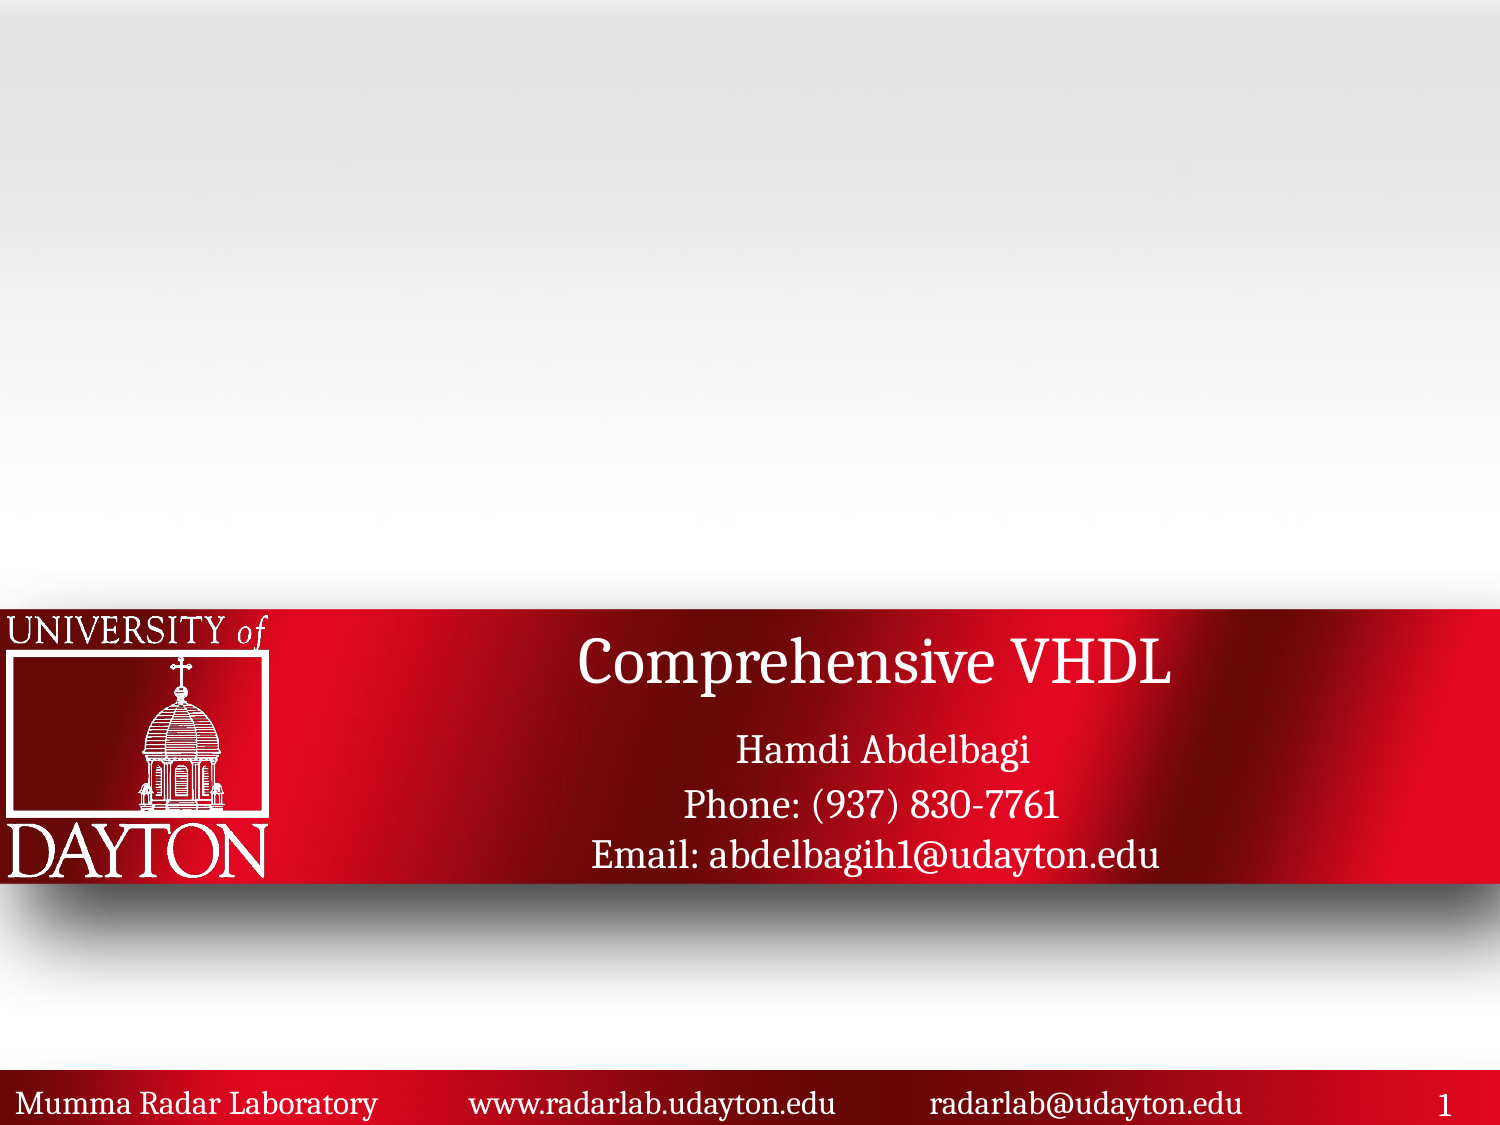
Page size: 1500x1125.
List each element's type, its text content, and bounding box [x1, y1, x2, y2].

title Comprehensive VHDL Hamdi Abdelbagi Phone: (937) 830-7761 Email: abdelbagih1@udayton.edu [265, 609, 1486, 882]
picture [0, 0, 1500, 1125]
